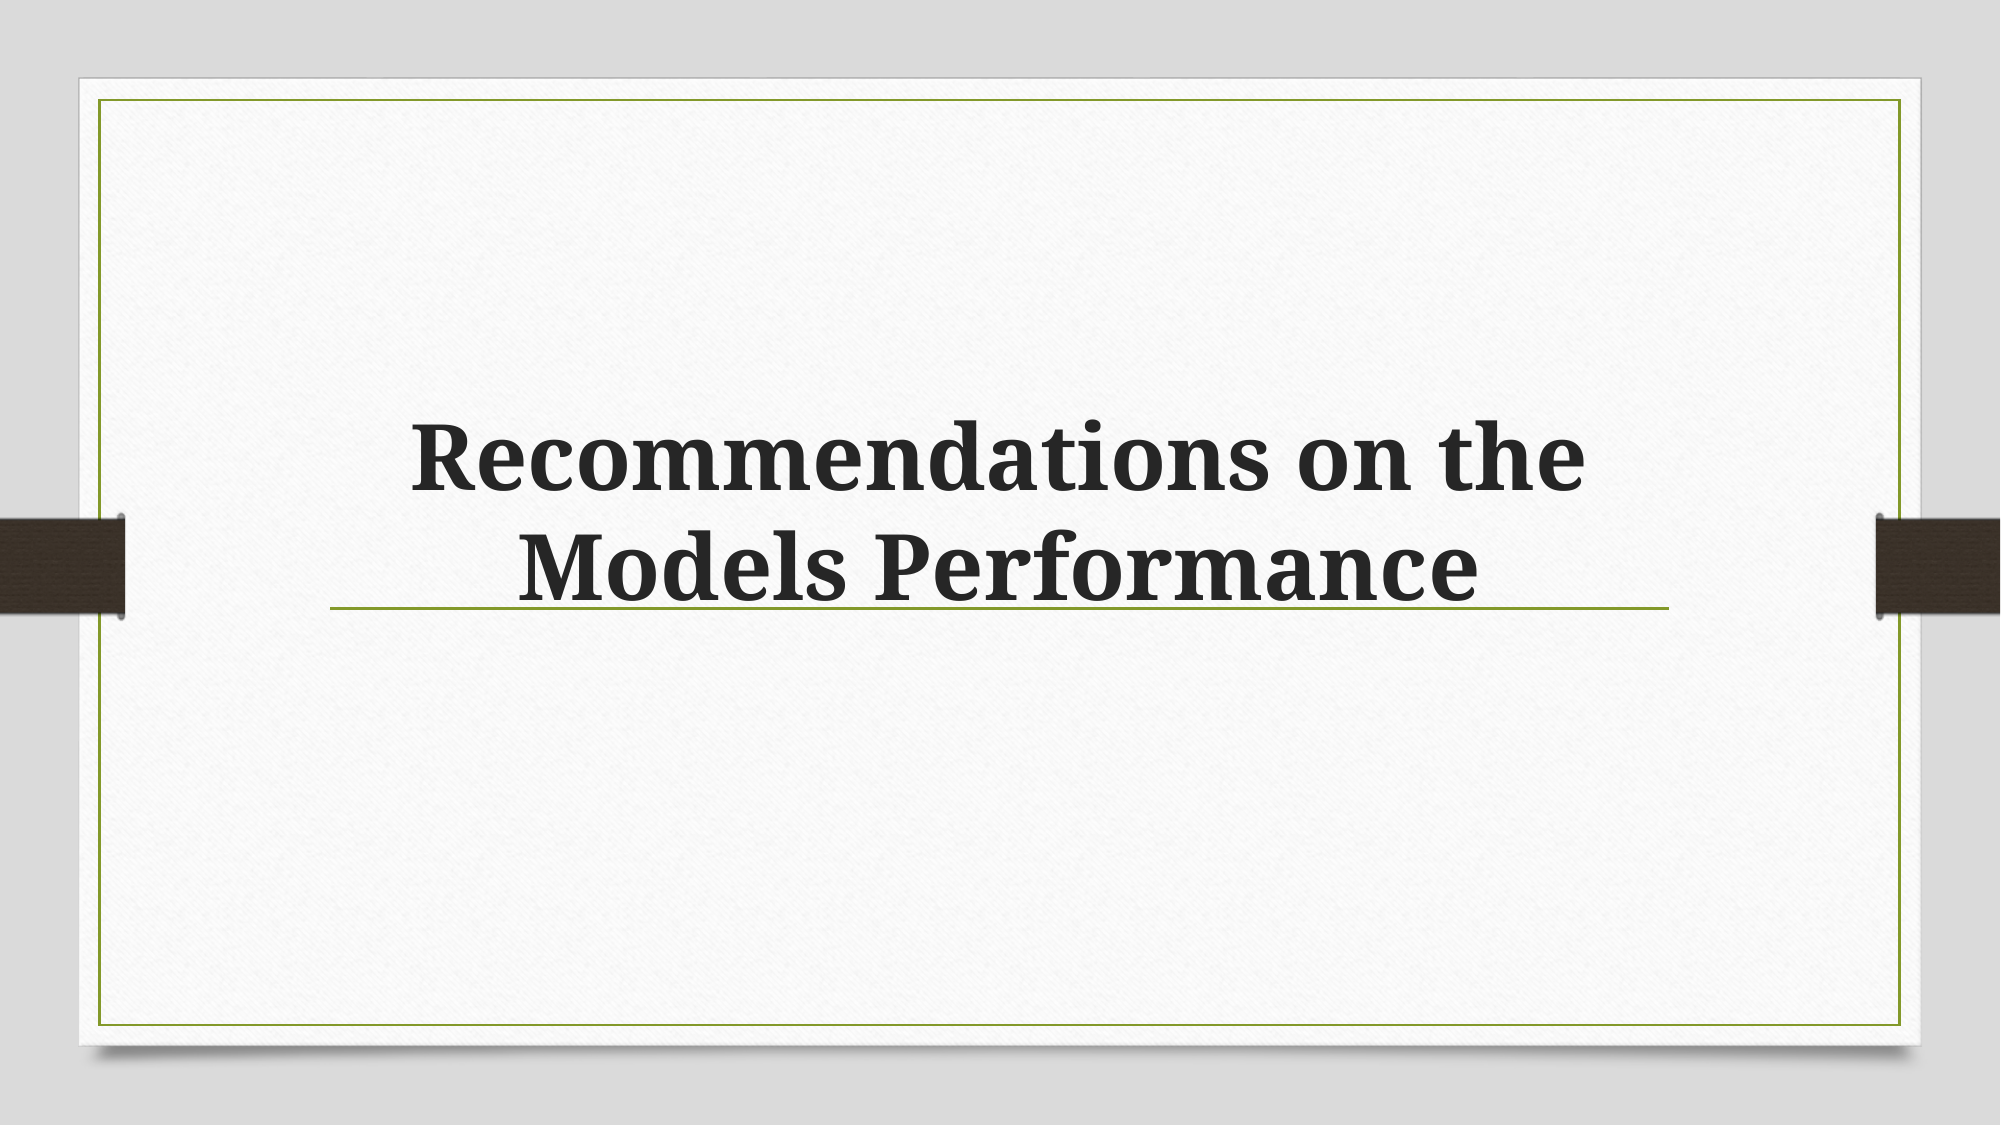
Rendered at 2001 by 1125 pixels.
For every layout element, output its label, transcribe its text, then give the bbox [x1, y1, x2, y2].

title Recommendations on the Models Performance [330, 287, 1669, 737]
picture [0, 0, 2001, 1125]
